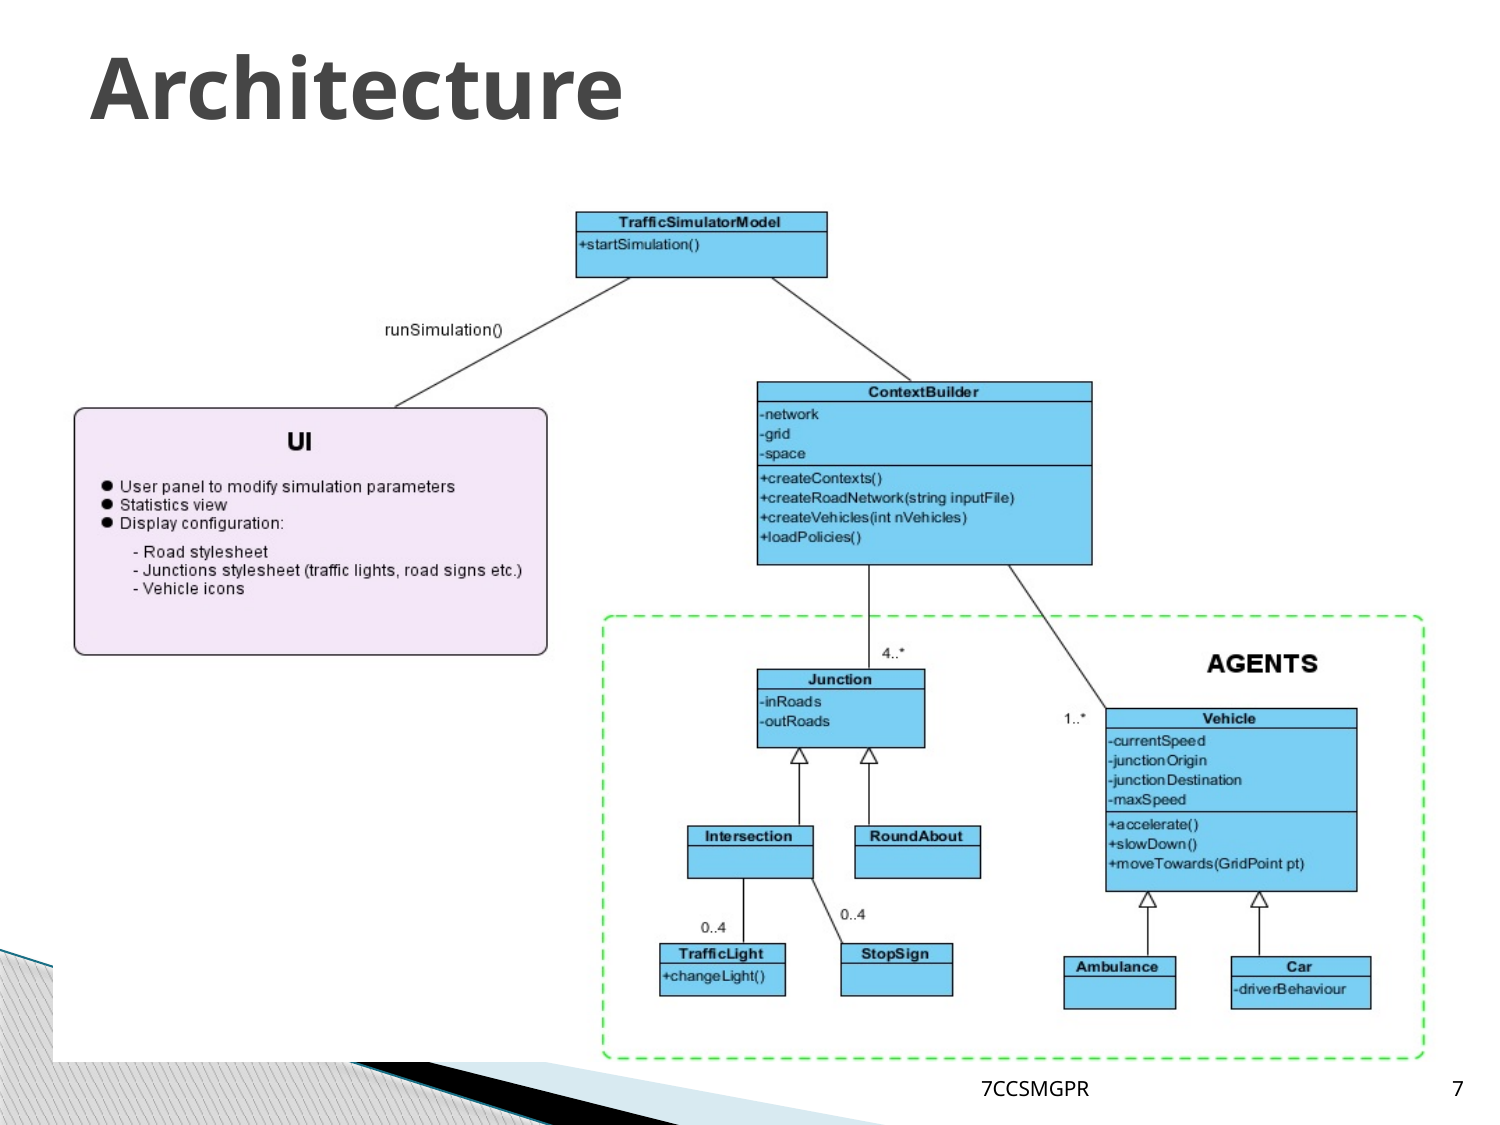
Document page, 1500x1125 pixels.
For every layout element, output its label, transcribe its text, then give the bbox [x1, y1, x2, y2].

title Architecture [75, 18, 1426, 153]
footer 7CCSMGPR [718, 1074, 1105, 1112]
slide_number 7 [1418, 1051, 1479, 1112]
picture [53, 191, 1454, 1062]
